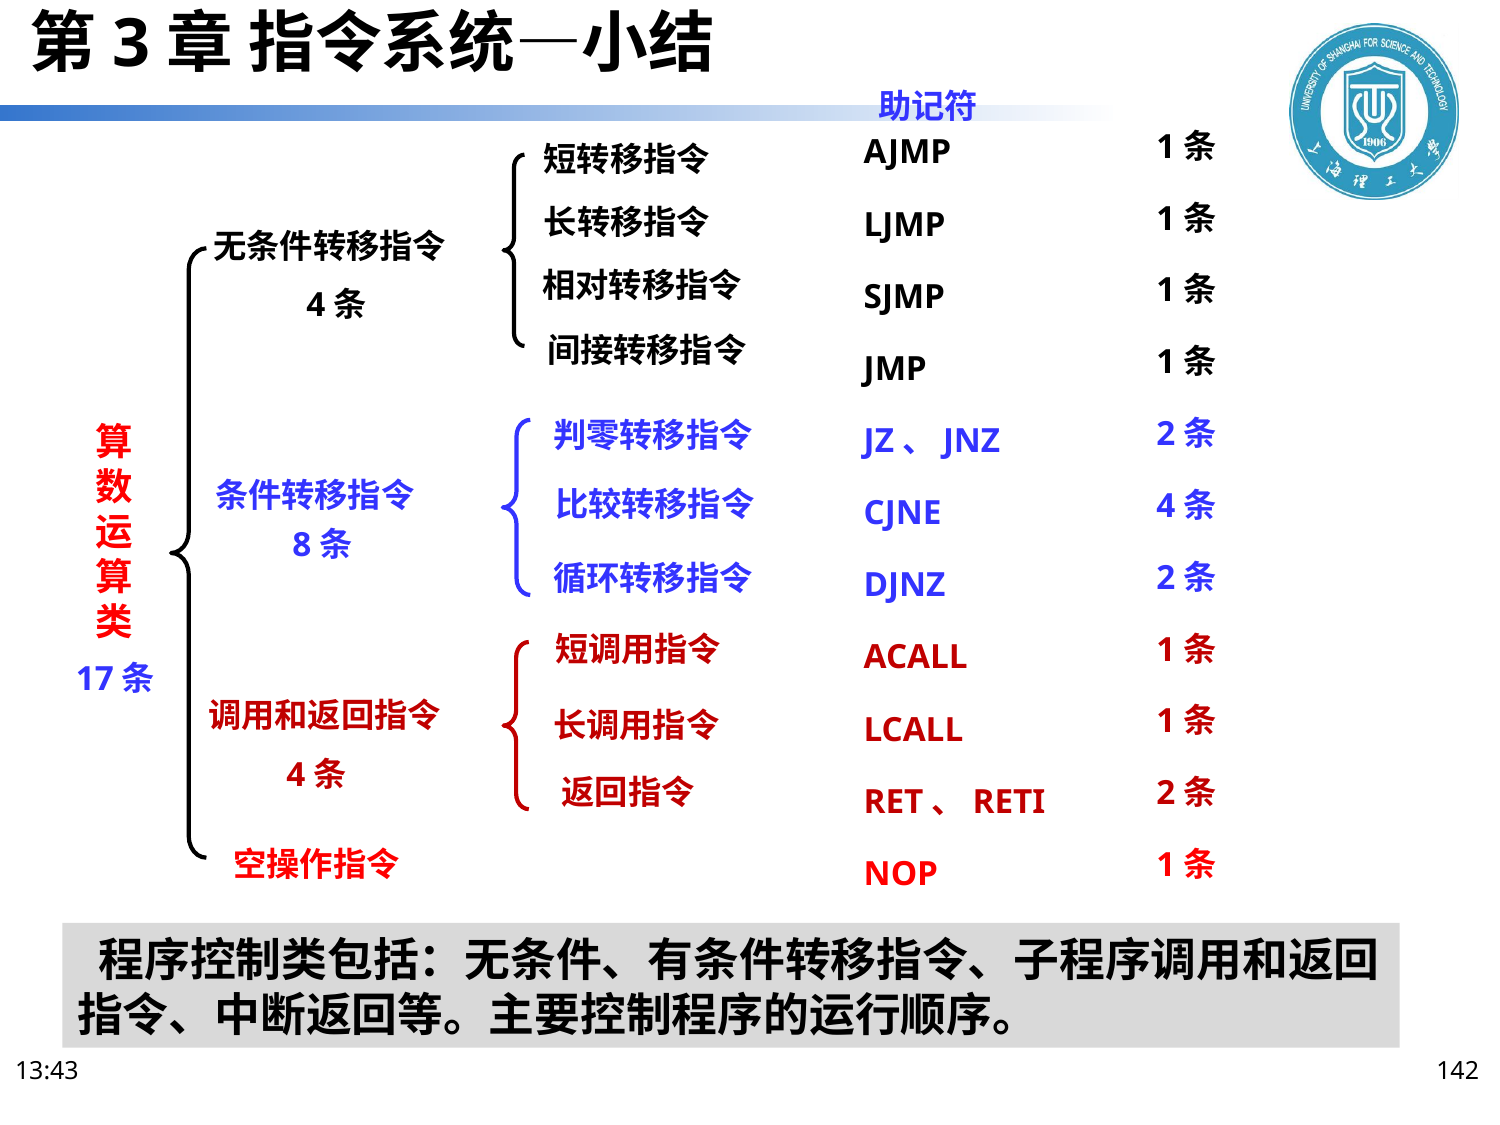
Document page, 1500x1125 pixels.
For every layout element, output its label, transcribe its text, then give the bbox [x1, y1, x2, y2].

text_box LJMP [848, 178, 1005, 245]
text_box 第3章 指令系统—小结 [0, 0, 1176, 118]
text_box 短转移指令 [528, 129, 785, 186]
text_box 1条 [1141, 310, 1307, 388]
slide_number 142 [1168, 1046, 1495, 1125]
text_box 短调用指令 [539, 597, 865, 674]
text_box [503, 154, 525, 346]
text_box 4条 [271, 723, 401, 801]
text_box 17条 [60, 627, 179, 705]
text_box 1条 [1141, 669, 1307, 741]
text_box 比较转移指令 [539, 452, 865, 527]
text_box 2条 [1141, 388, 1307, 454]
text_box 助记符 [863, 77, 1033, 103]
text_box RET、RETI [848, 750, 1141, 828]
text_box SJMP [848, 245, 1006, 317]
text_box ACALL [848, 605, 1081, 683]
picture [1288, 23, 1459, 200]
text_box 长调用指令 [538, 674, 848, 752]
text_box 返回指令 [546, 741, 848, 820]
text_box 算数运算类 [80, 389, 170, 627]
text_box 2条 [1141, 741, 1307, 813]
text_box 循环转移指令 [538, 527, 848, 605]
text_box 相对转移指令 [527, 233, 826, 312]
text_box 1条 [1141, 167, 1307, 238]
text_box 判零转移指令 [538, 384, 863, 462]
text_box 1条 [1141, 238, 1307, 310]
text_box LCALL [848, 683, 1081, 756]
text_box 长转移指令 [529, 171, 785, 233]
text_box [502, 419, 531, 595]
text_box 间接转移指令 [532, 299, 831, 377]
text_box [171, 250, 207, 858]
text_box JZ、JNZ [863, 383, 1086, 467]
text_box 1条 [1141, 597, 1307, 669]
picture [0, 105, 1119, 121]
text_box DJNZ [848, 533, 1081, 605]
text_box CJNE [848, 461, 1032, 533]
text_box 2条 [1141, 526, 1307, 597]
text_box 4条 [291, 253, 457, 331]
text_box 空操作指令 [218, 813, 464, 891]
text_box JMP [848, 317, 1006, 395]
text_box 程序控制类包括：无条件、有条件转移指令、子程序调用和返回指令、中断返回等。主要控制程序的运行顺序。 [62, 922, 1400, 1048]
text_box 无条件转移指令 [198, 195, 514, 273]
text_box 4条 [1141, 454, 1307, 526]
text_box AJMP [848, 129, 1025, 178]
text_box [503, 641, 529, 810]
text_box 条件转移指令 [200, 444, 516, 522]
text_box 调用和返回指令 [193, 664, 516, 742]
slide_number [0, 1046, 326, 1125]
text_box 1条 [1141, 95, 1283, 167]
text_box 1条 [1141, 813, 1307, 891]
text_box 8条 [277, 493, 407, 571]
text_box NOP [848, 822, 1113, 900]
